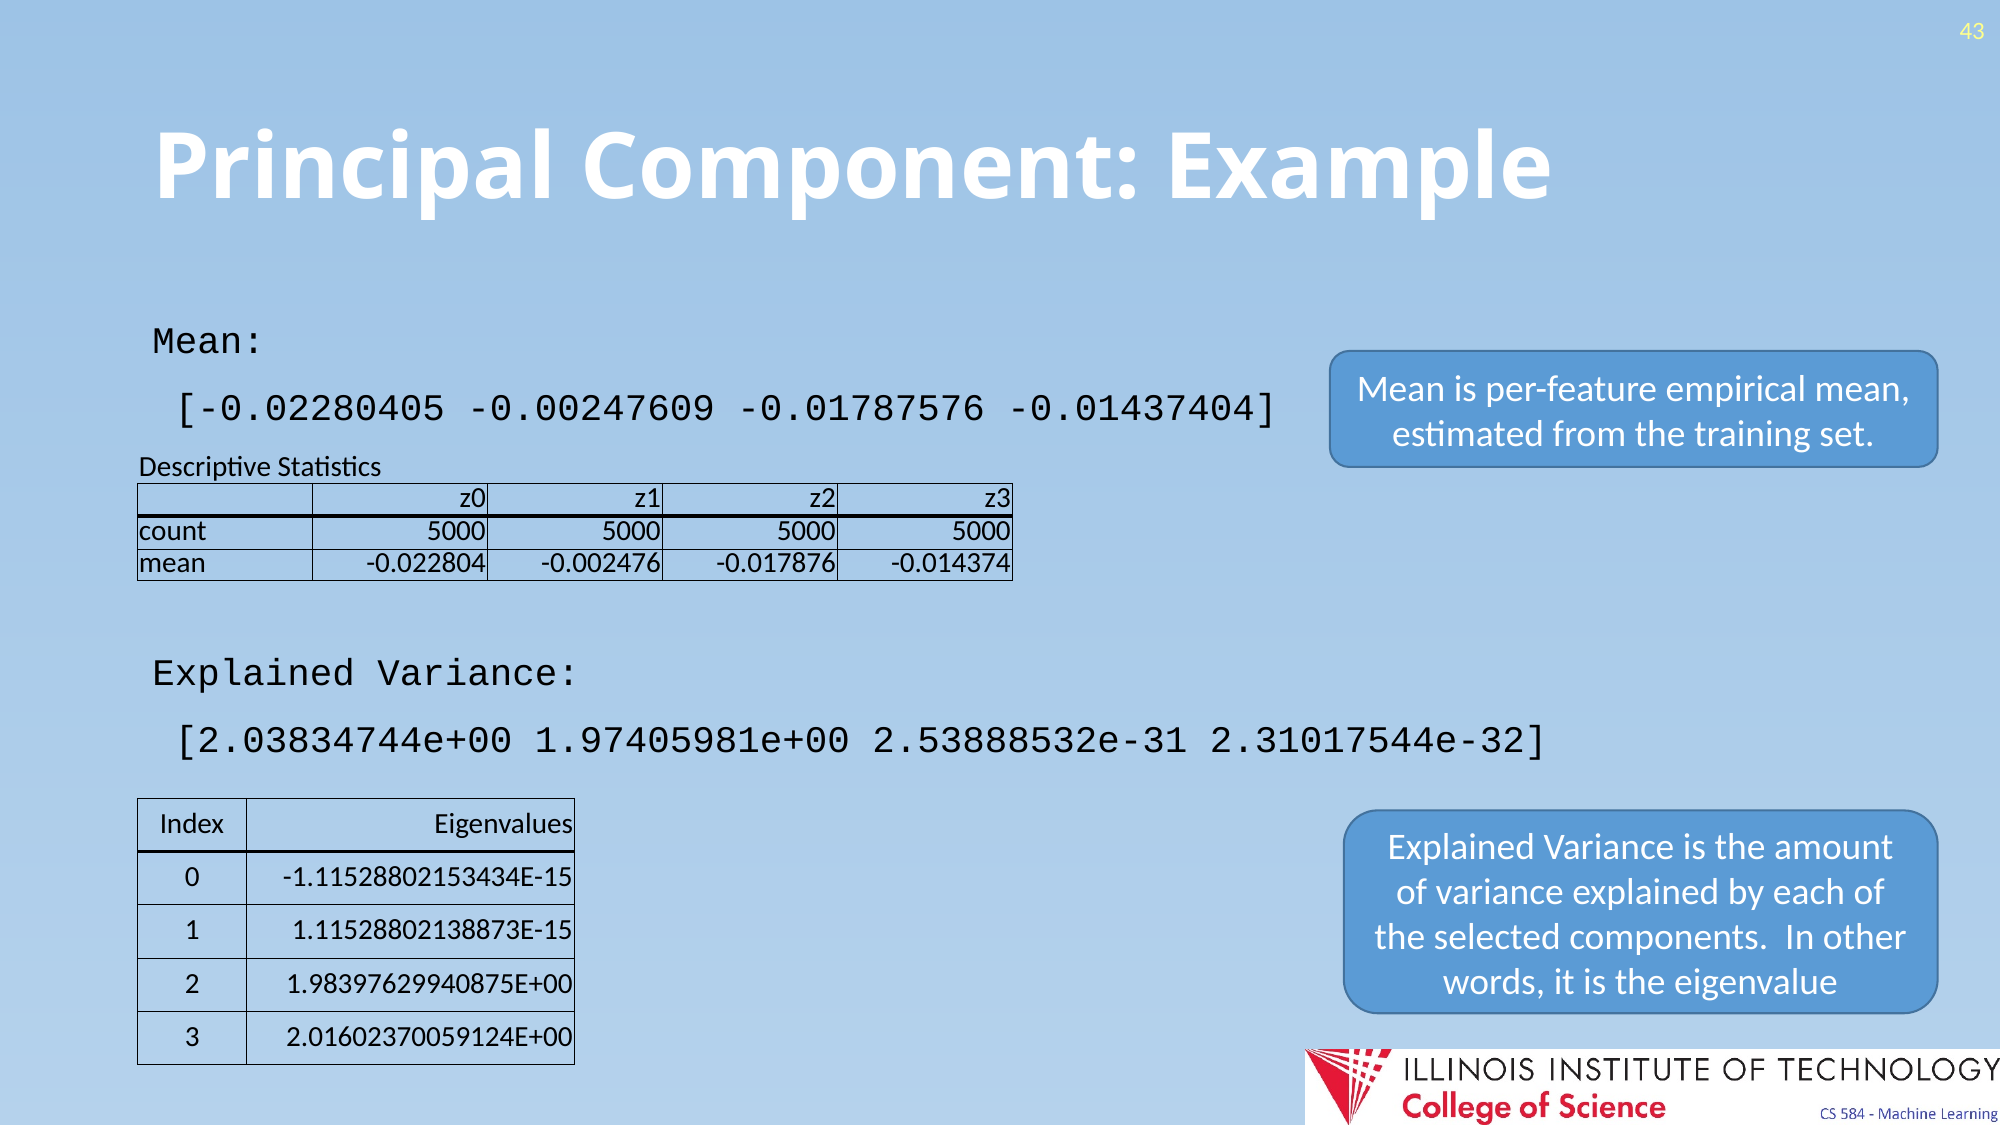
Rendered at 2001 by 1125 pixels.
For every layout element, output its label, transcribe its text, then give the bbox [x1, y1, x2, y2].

table_cell 5000 [488, 518, 662, 549]
table_cell -0.002476 [488, 550, 662, 580]
table_header Index [138, 799, 246, 850]
table_cell z2 [663, 484, 837, 514]
table_cell -0.022804 [313, 550, 487, 580]
picture [1305, 1049, 2000, 1125]
table_cell -0.017876 [663, 550, 837, 580]
table_cell 5000 [663, 518, 837, 549]
table_cell 2 [138, 959, 246, 1011]
table_cell 1.11528802138873E-15 [247, 905, 574, 958]
text_box Mean is per-feature empirical mean, estimated from the training set. [1328, 349, 1939, 468]
table_cell -1.11528802153434E-15 [247, 853, 574, 904]
table_cell count [138, 518, 312, 549]
table_cell z3 [838, 484, 1012, 514]
table_header Descriptive Statistics [137, 452, 1012, 483]
table_cell 2.01602370059124E+00 [247, 1012, 574, 1064]
table_cell mean [138, 550, 312, 580]
table_header Eigenvalues [247, 799, 574, 850]
table_cell [138, 484, 312, 514]
table_cell 1.98397629940875E+00 [247, 959, 574, 1011]
table_cell 3 [138, 1012, 246, 1064]
table_cell z1 [488, 484, 662, 514]
table_cell 1 [138, 905, 246, 958]
text_box Explained Variance is the amount of variance explained by each of the selected components. In other words, it is the eigenvalue [1342, 809, 1939, 1015]
table_cell 5000 [313, 518, 487, 549]
table_cell z0 [313, 484, 487, 514]
title Principal Component: Example [137, 59, 1863, 278]
list Mean: [-0.02280405 -0.00247609 -0.01787576 -0.01437404] Explained Variance: [2.03834744e+00 1.97405981e+00 2.53888532e-31 2.31017544e-32] [137, 299, 1863, 1014]
slide_number 43 [1550, 0, 2000, 60]
table_cell -0.014374 [838, 550, 1012, 580]
table_cell 0 [138, 853, 246, 904]
table_cell 5000 [838, 518, 1012, 549]
